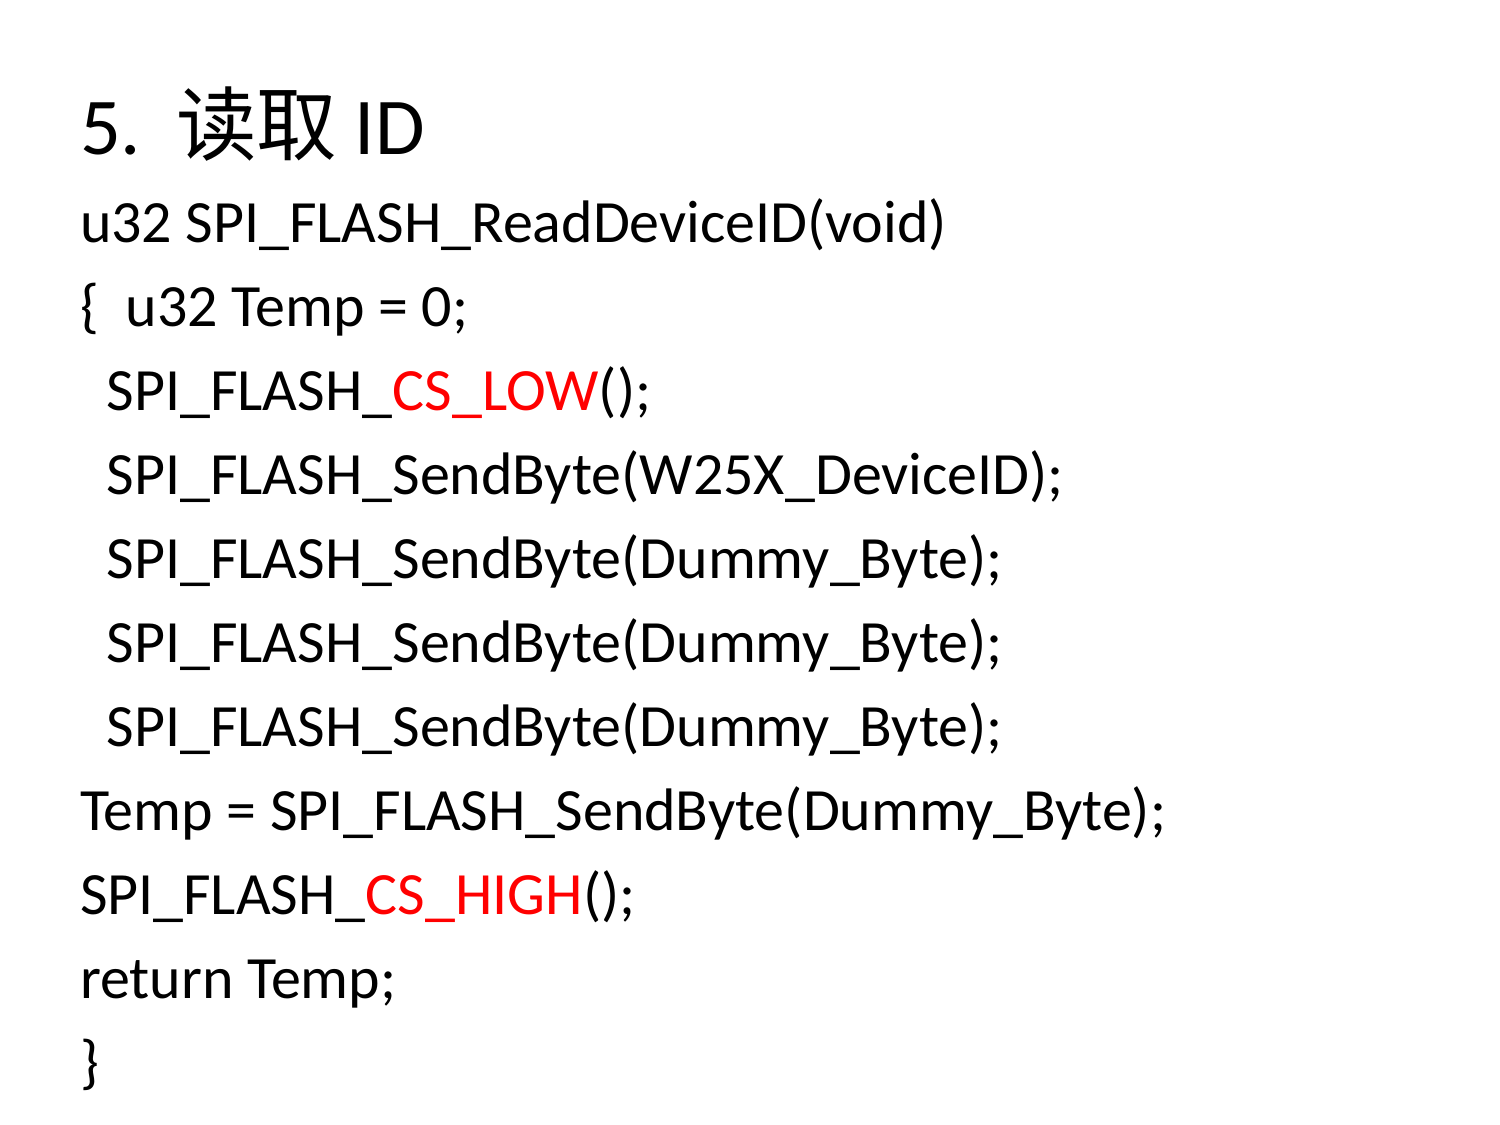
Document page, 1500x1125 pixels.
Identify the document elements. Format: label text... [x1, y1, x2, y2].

list 5. 读取ID u32 SPI_FLASH_ReadDeviceID(void) { u32 Temp = 0; SPI_FLASH_CS_LOW(); SPI_FLASH_SendByte(W25X_DeviceID); SPI_FLASH_SendByte(Dummy_Byte); SPI_FLASH_SendByte(Dummy_Byte); SPI_FLASH_SendByte(Dummy_Byte); Temp = SPI_FLASH_SendByte(Dummy_Byte); SPI_FLASH_CS_HIGH(); return Temp; } [64, 66, 1425, 1106]
